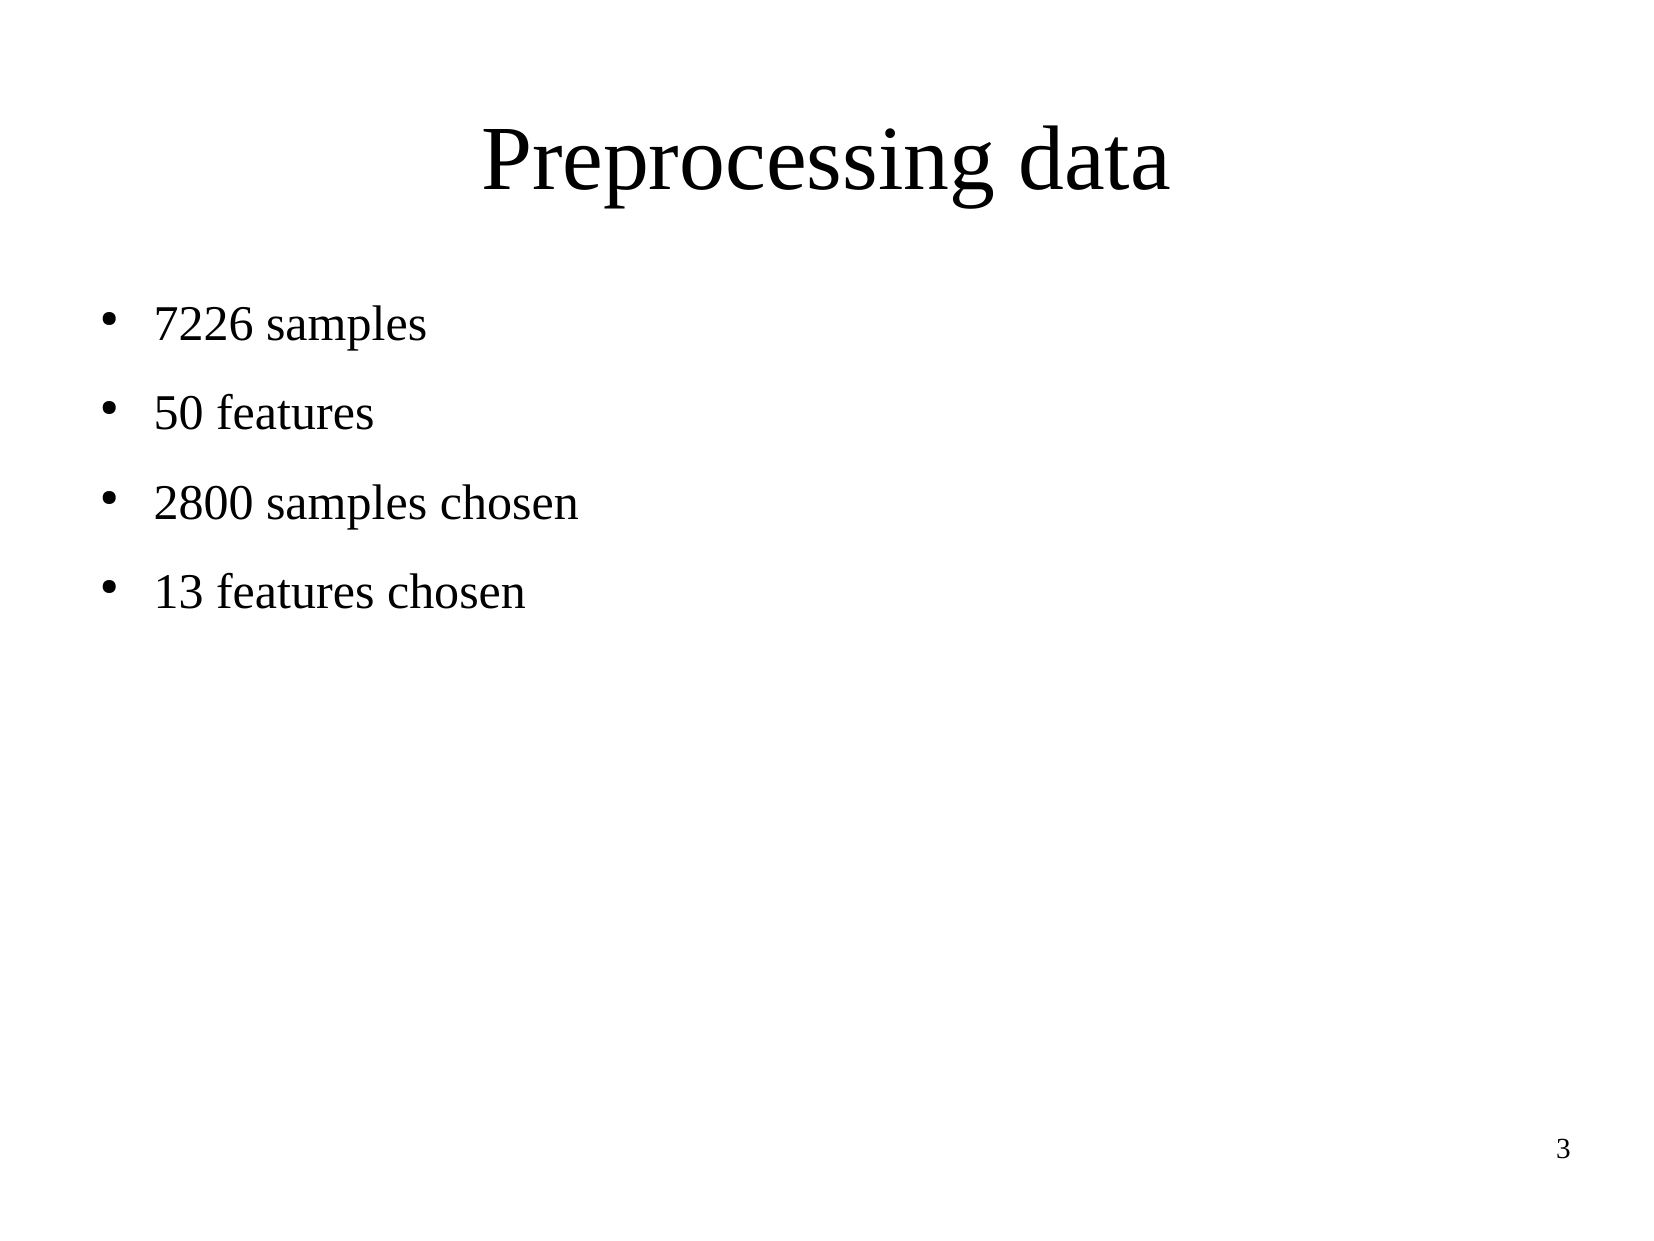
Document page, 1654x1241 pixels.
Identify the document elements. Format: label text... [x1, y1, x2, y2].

title Preprocessing data [82, 49, 1571, 257]
list 7226 samples 50 features 2800 samples chosen 13 features chosen [82, 290, 1571, 1010]
slide_number 3 [1185, 1129, 1571, 1216]
